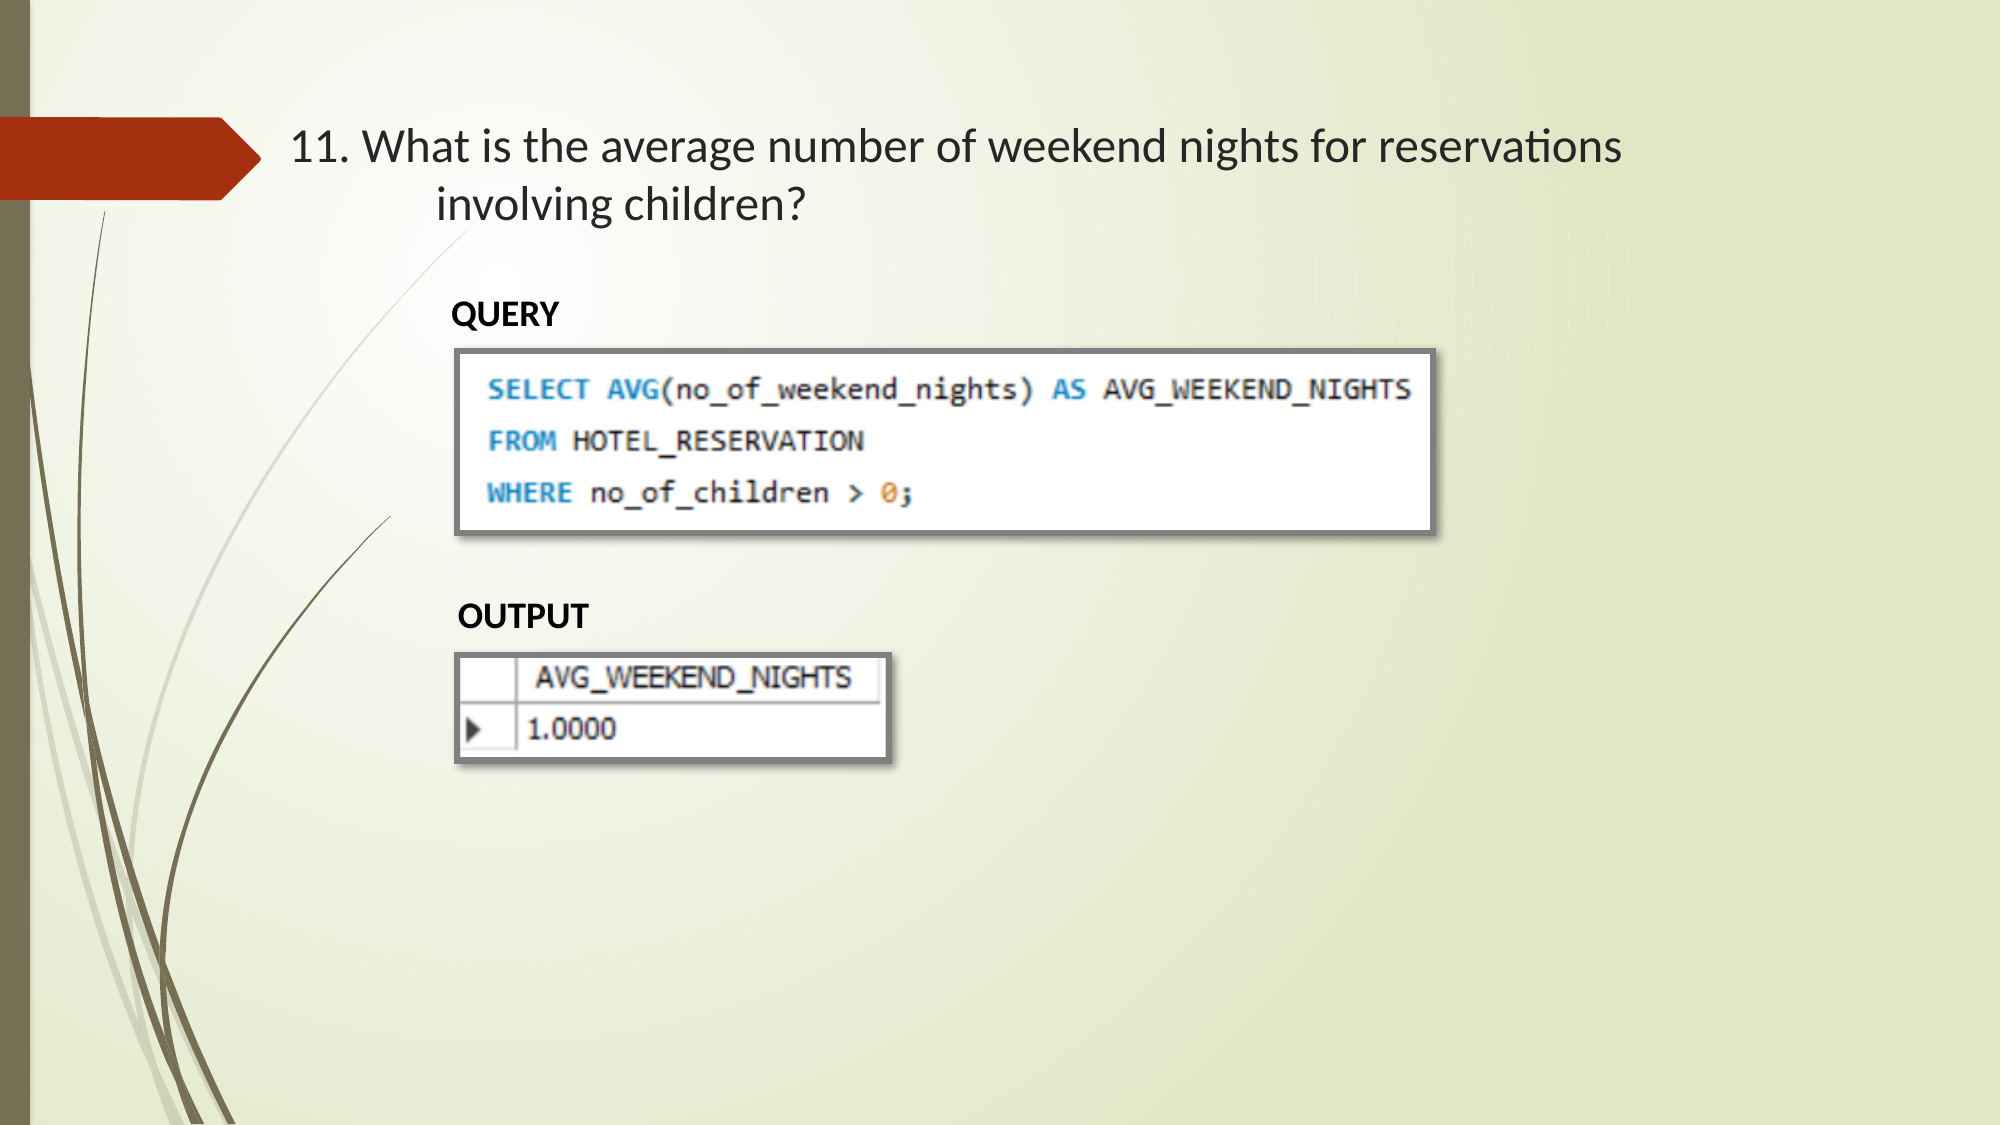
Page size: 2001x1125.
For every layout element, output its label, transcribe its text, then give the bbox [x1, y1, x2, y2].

text_box QUERY [436, 281, 575, 342]
picture [460, 657, 886, 758]
text_box OUTPUT [443, 583, 605, 643]
title 11. What is the average number of weekend nights for reservations involving children? [273, 105, 1677, 255]
picture [460, 353, 1431, 530]
